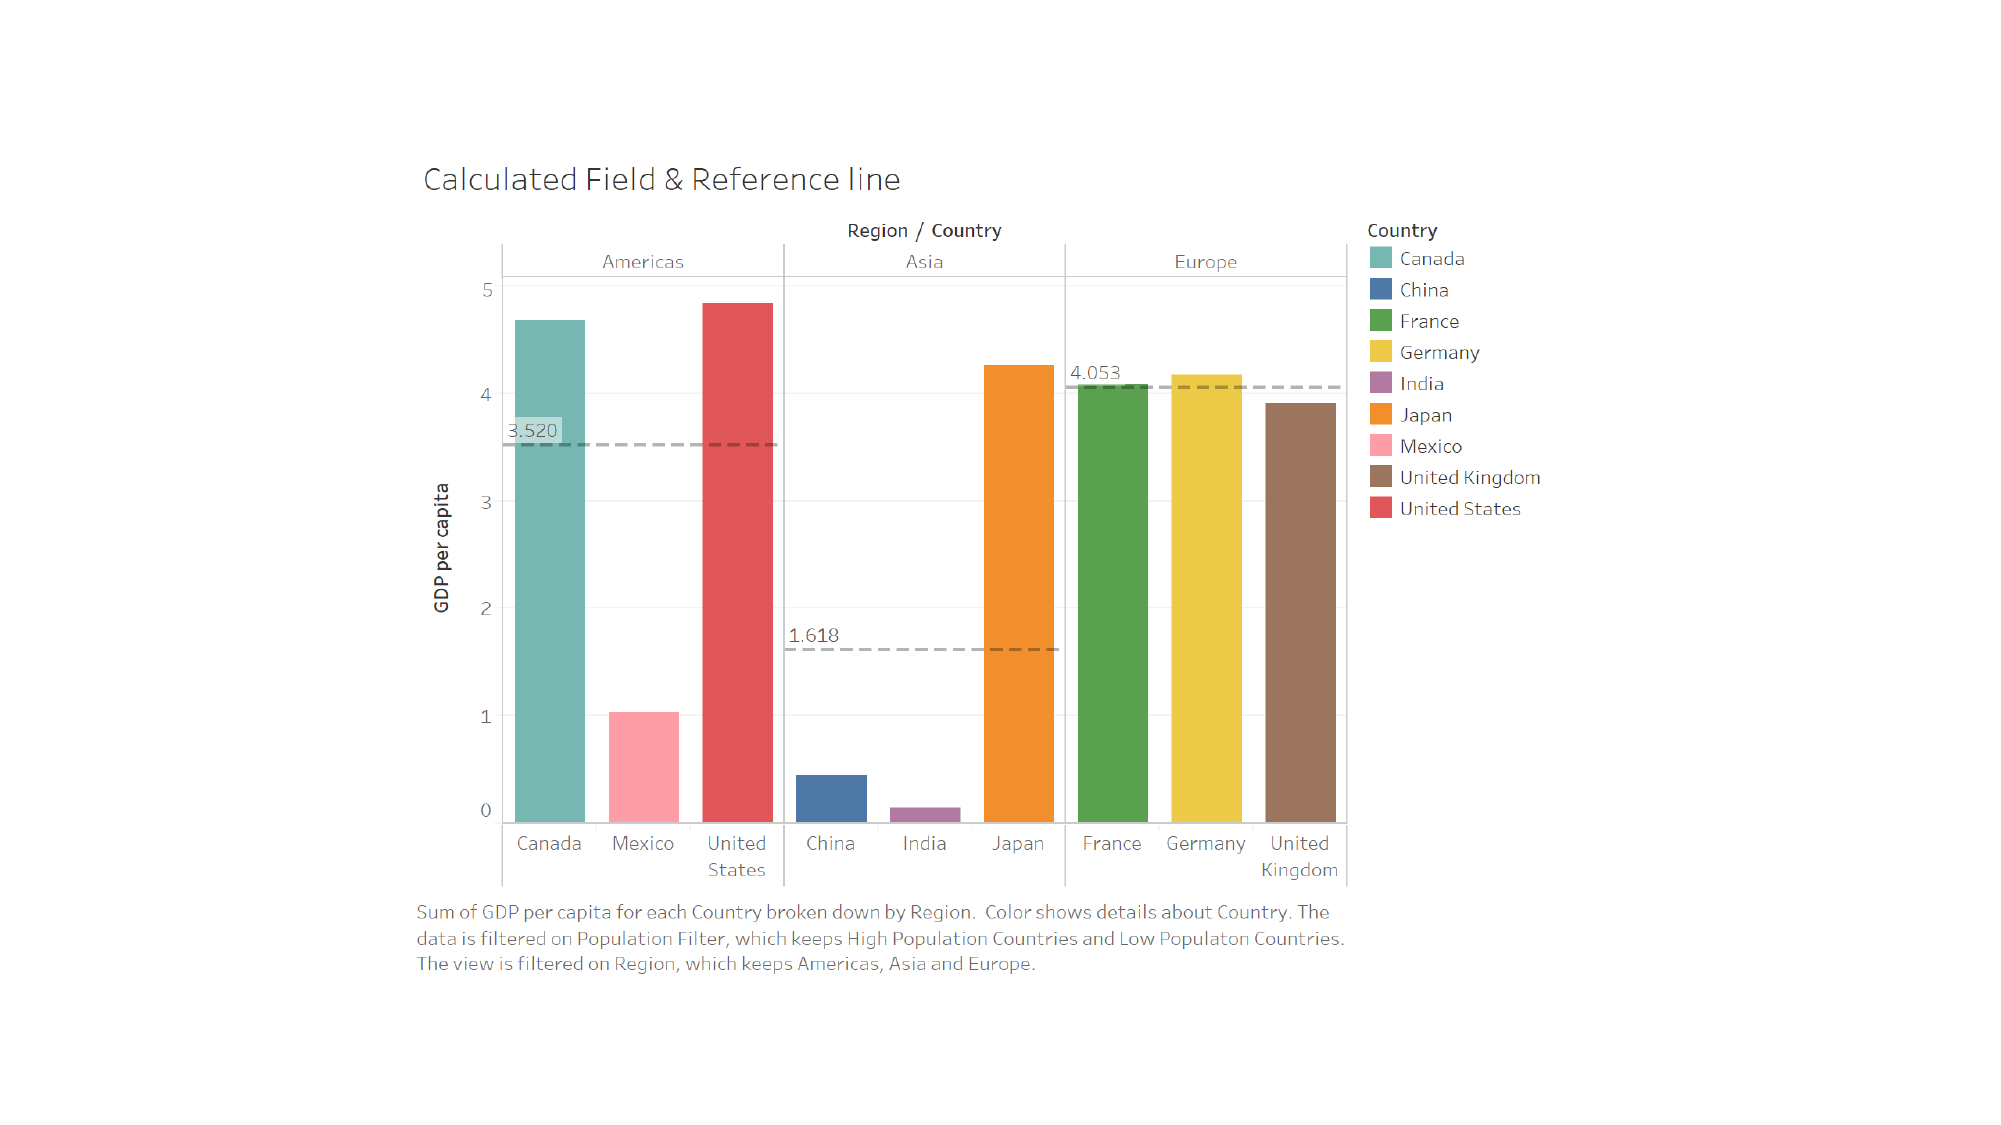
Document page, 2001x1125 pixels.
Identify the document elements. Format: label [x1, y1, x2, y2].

picture [416, 146, 1584, 979]
